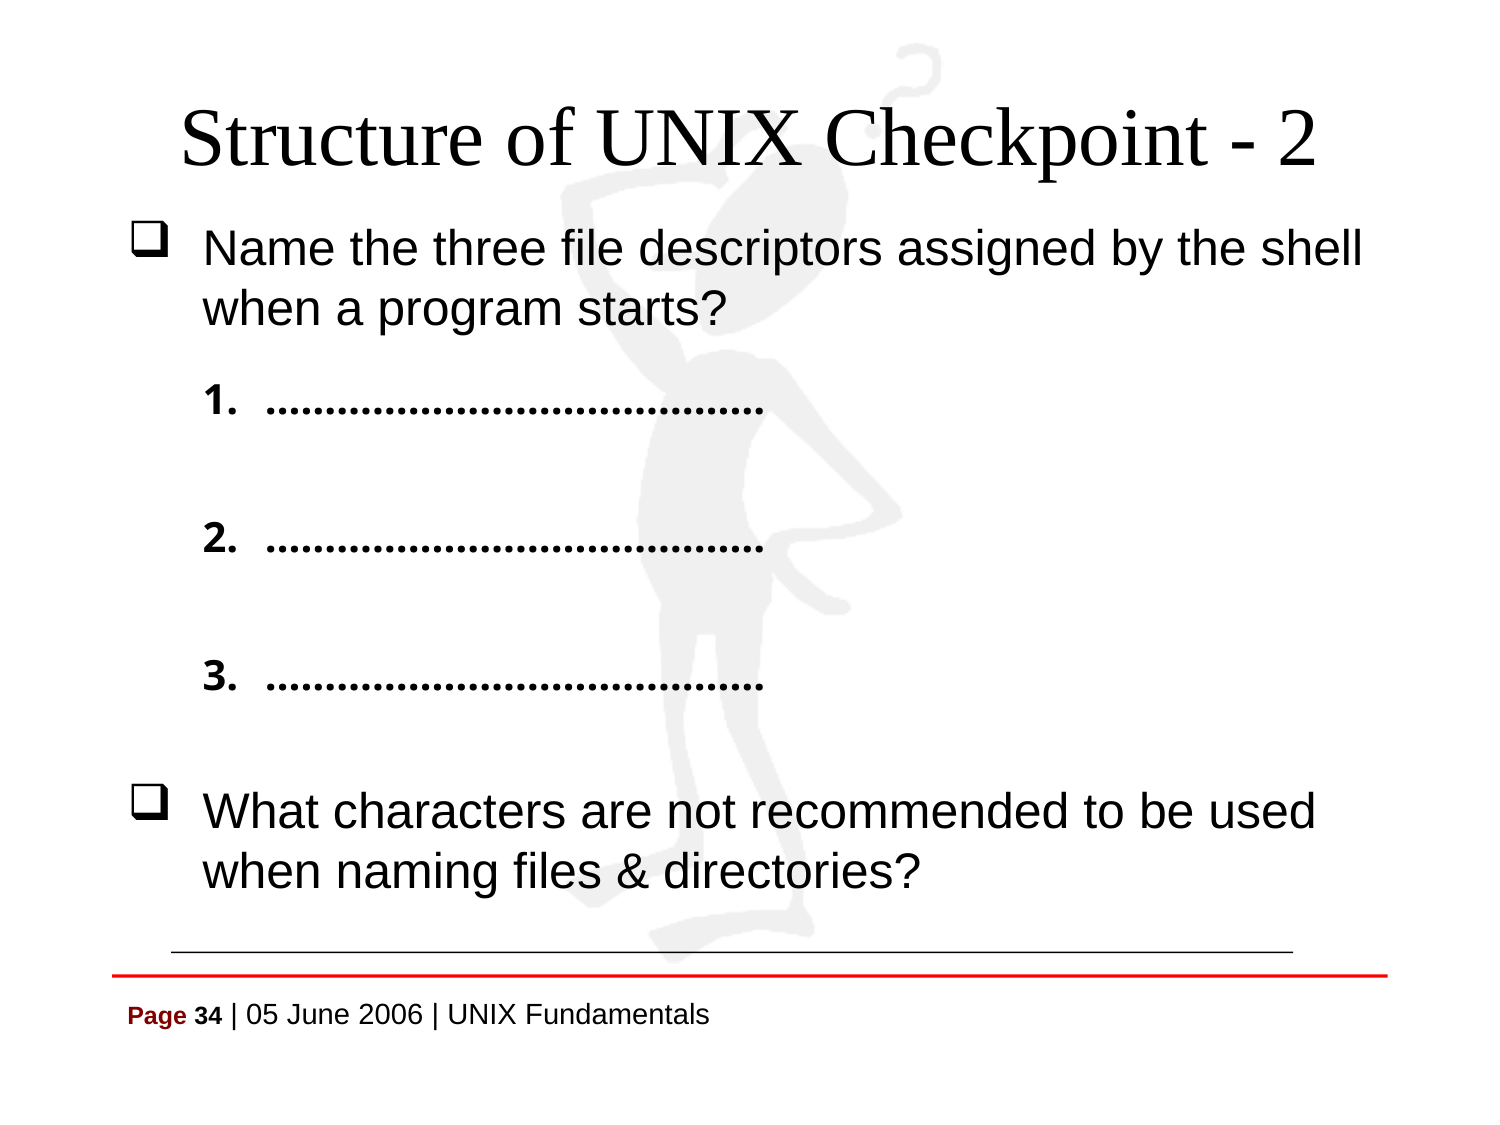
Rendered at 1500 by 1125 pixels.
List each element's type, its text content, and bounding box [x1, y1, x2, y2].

picture [560, 42, 945, 964]
list Name the three file descriptors assigned by the shell when a program starts? …………………………………… …………………………………… …………………………………… What characters are not recommended to be used when naming files & directories? [112, 208, 560, 953]
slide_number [112, 987, 1388, 1071]
title Structure of UNIX Checkpoint - 2 [945, 78, 1388, 187]
title Structure of UNIX Checkpoint - 2 [112, 78, 560, 187]
list Name the three file descriptors assigned by the shell when a program starts? …………………………………… …………………………………… …………………………………… What characters are not recommended to be used when naming files & directories? [945, 208, 1388, 953]
